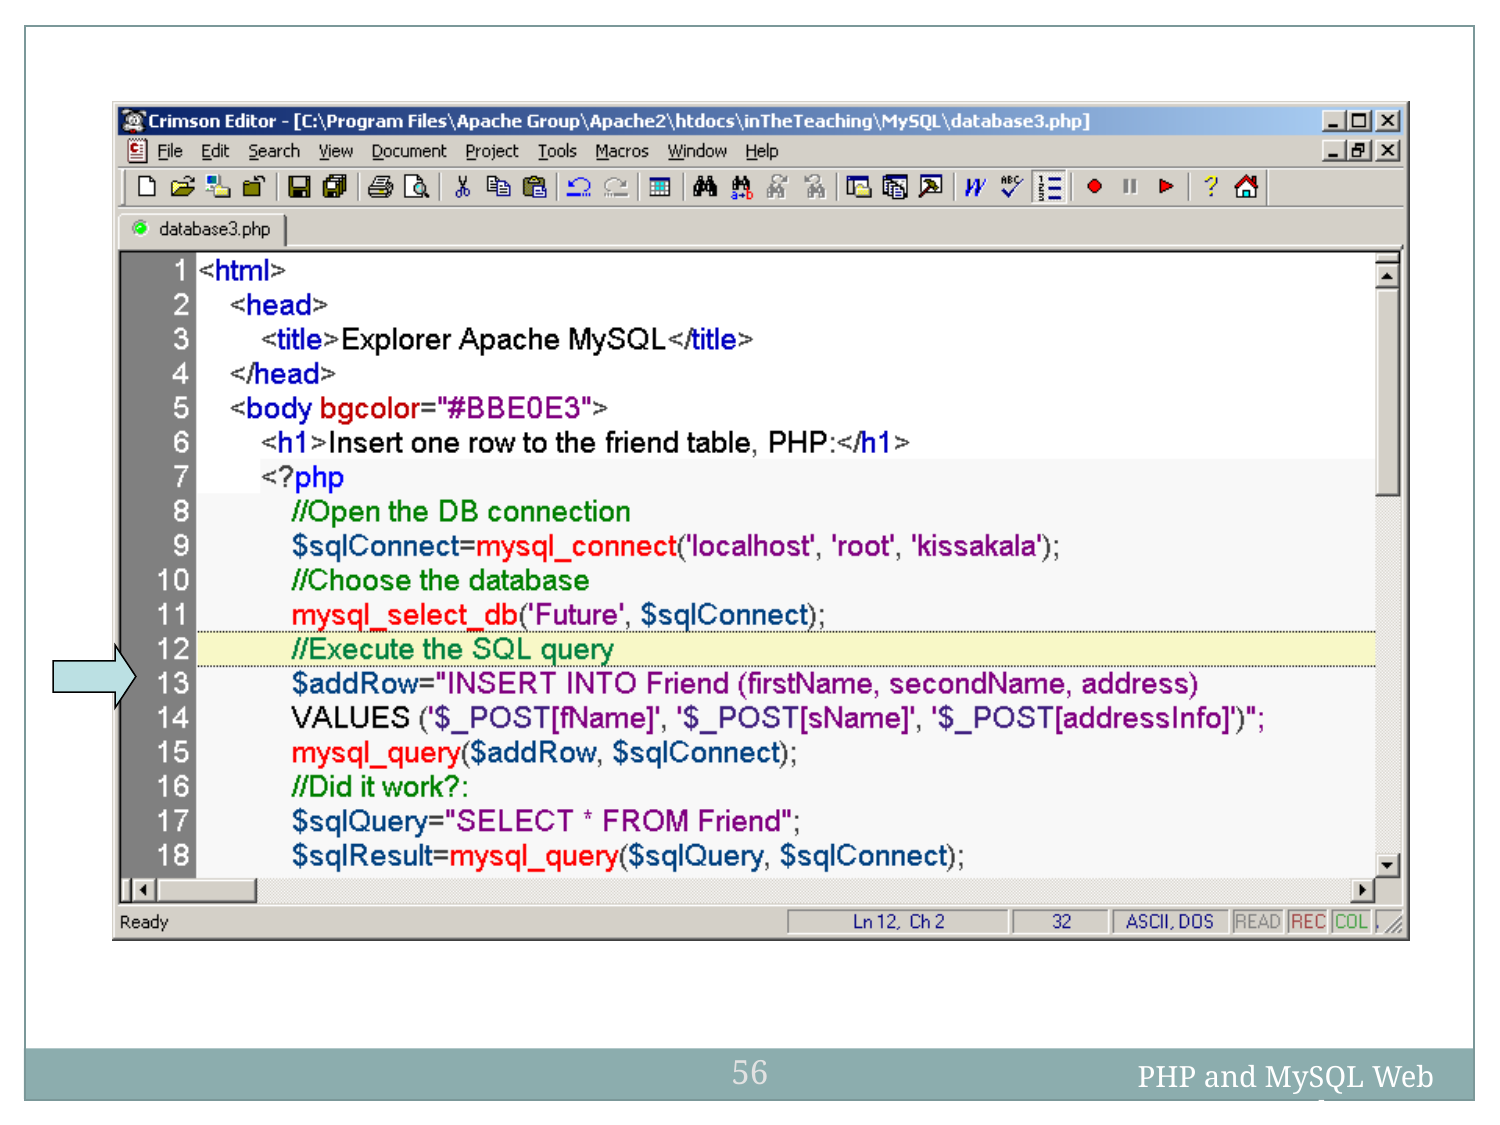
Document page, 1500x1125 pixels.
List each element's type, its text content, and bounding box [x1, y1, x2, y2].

slide_number 56 [699, 1037, 800, 1110]
picture [111, 101, 1410, 942]
slide_number PHP and MySQL Web Development [950, 1050, 1450, 1111]
text_box [53, 660, 105, 693]
